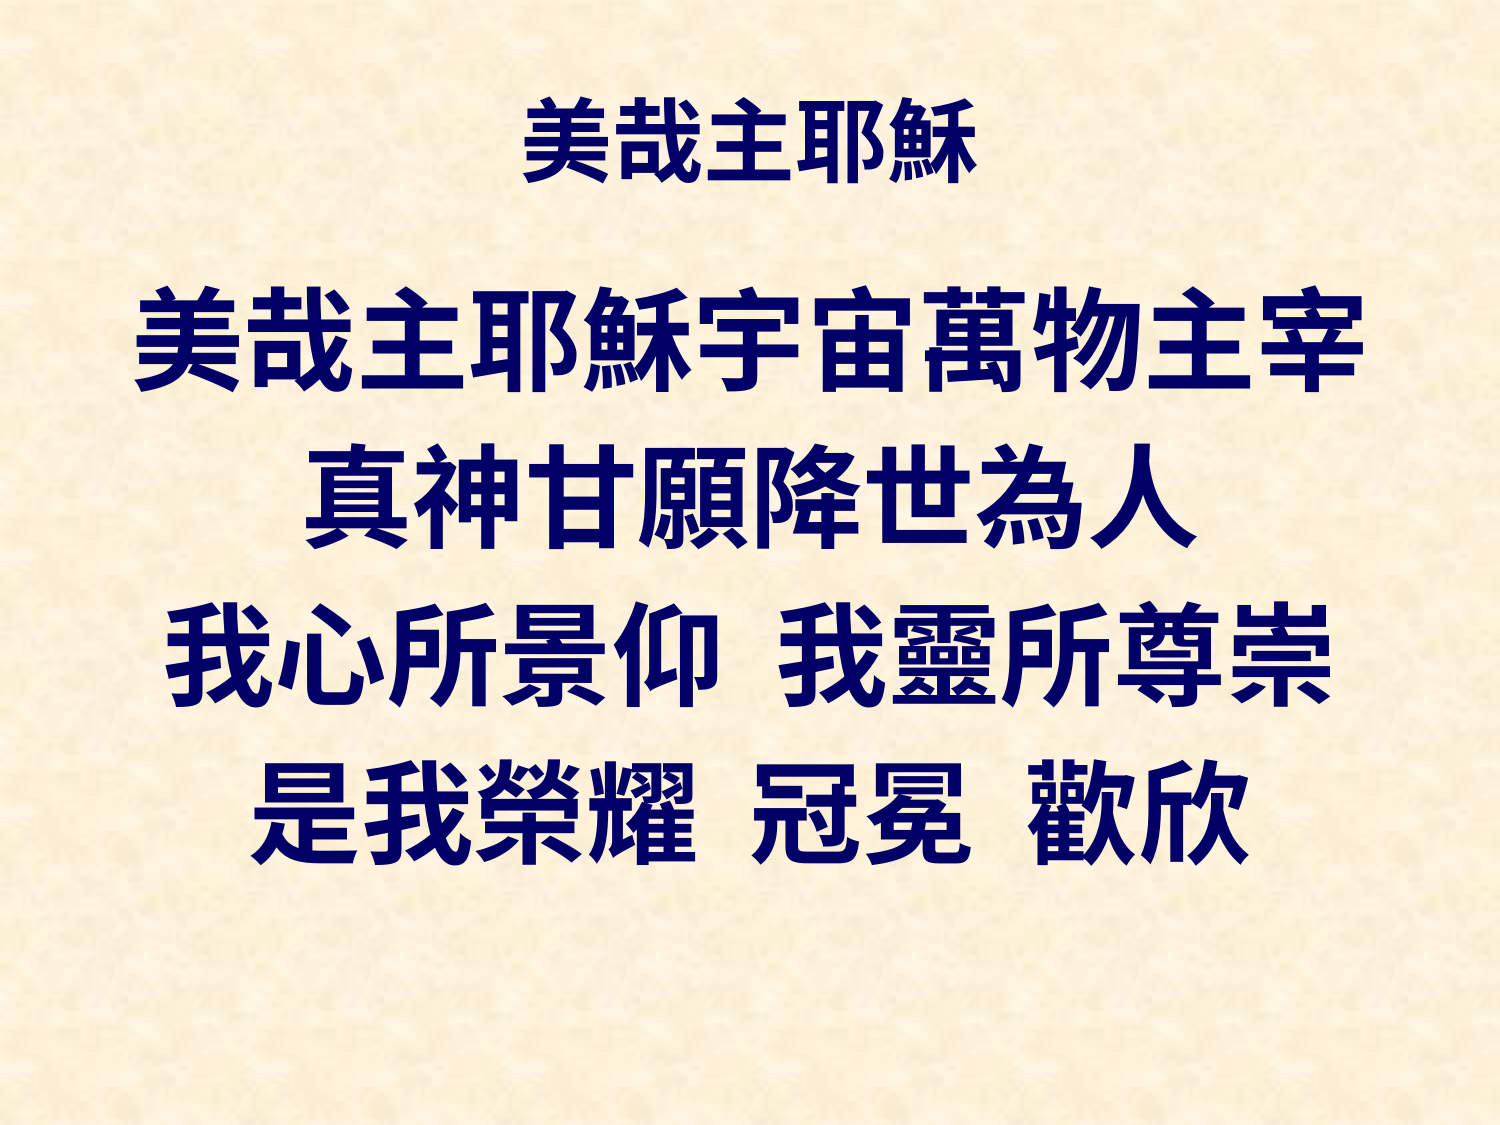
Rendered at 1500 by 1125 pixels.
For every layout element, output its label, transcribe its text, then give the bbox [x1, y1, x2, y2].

picture [0, 0, 1500, 1125]
title 美哉主耶穌 [75, 45, 1425, 233]
list 美哉主耶穌宇宙萬物主宰 真神甘願降世為人 我心所景仰 我靈所尊崇 是我榮耀 冠冕 歡欣 [75, 262, 1425, 1005]
